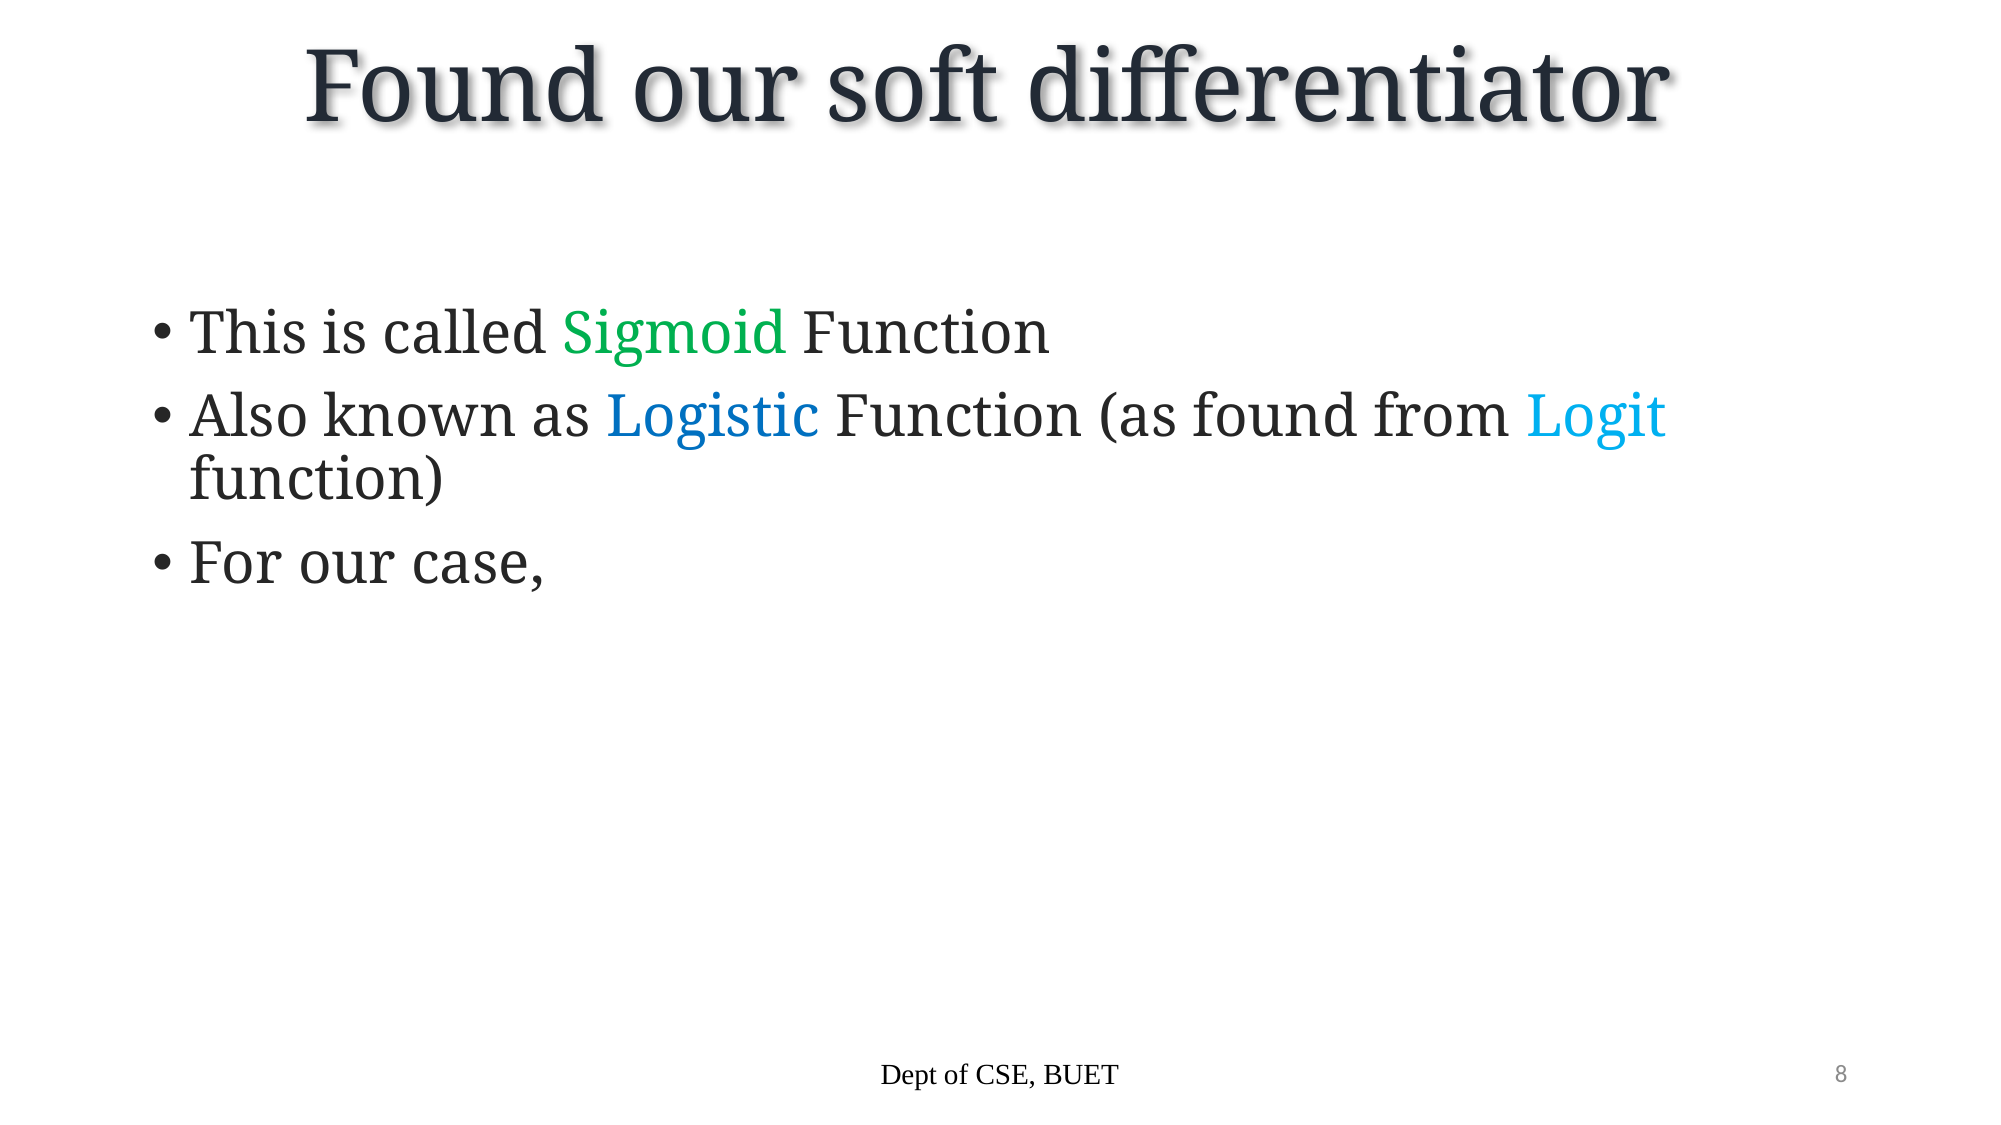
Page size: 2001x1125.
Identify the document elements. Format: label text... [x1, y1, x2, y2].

title Found our soft differentiator [137, 3, 1839, 176]
footer Dept of CSE, BUET [662, 1042, 1338, 1103]
slide_number 8 [1412, 1042, 1863, 1103]
